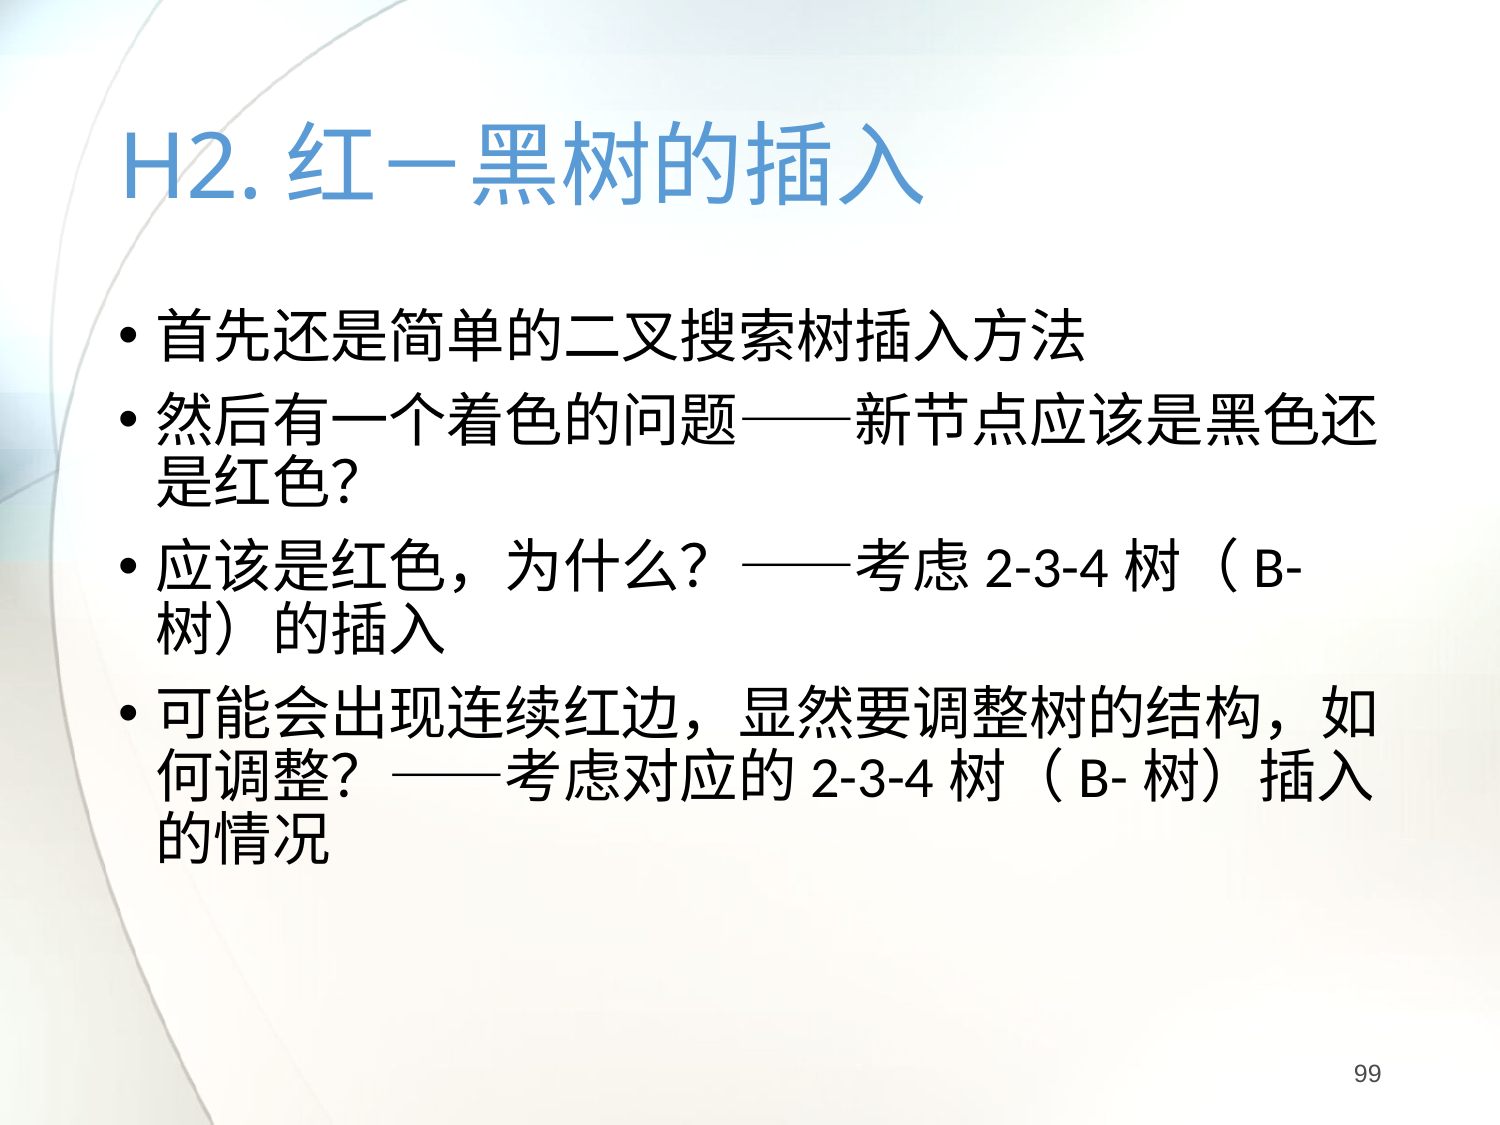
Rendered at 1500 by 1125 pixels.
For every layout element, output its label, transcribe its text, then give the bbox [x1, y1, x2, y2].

title H2.红－黑树的插入 [103, 59, 1397, 278]
slide_number 99 [1059, 1042, 1397, 1103]
picture [0, 0, 1500, 1125]
list 首先还是简单的二叉搜索树插入方法 然后有一个着色的问题——新节点应该是黑色还是红色？ 应该是红色，为什么？——考虑2-3-4树（B-树）的插入 可能会出现连续红边，显然要调整树的结构，如何调整？——考虑对应的2-3-4树（B-树）插入的情况 [103, 299, 1397, 1014]
